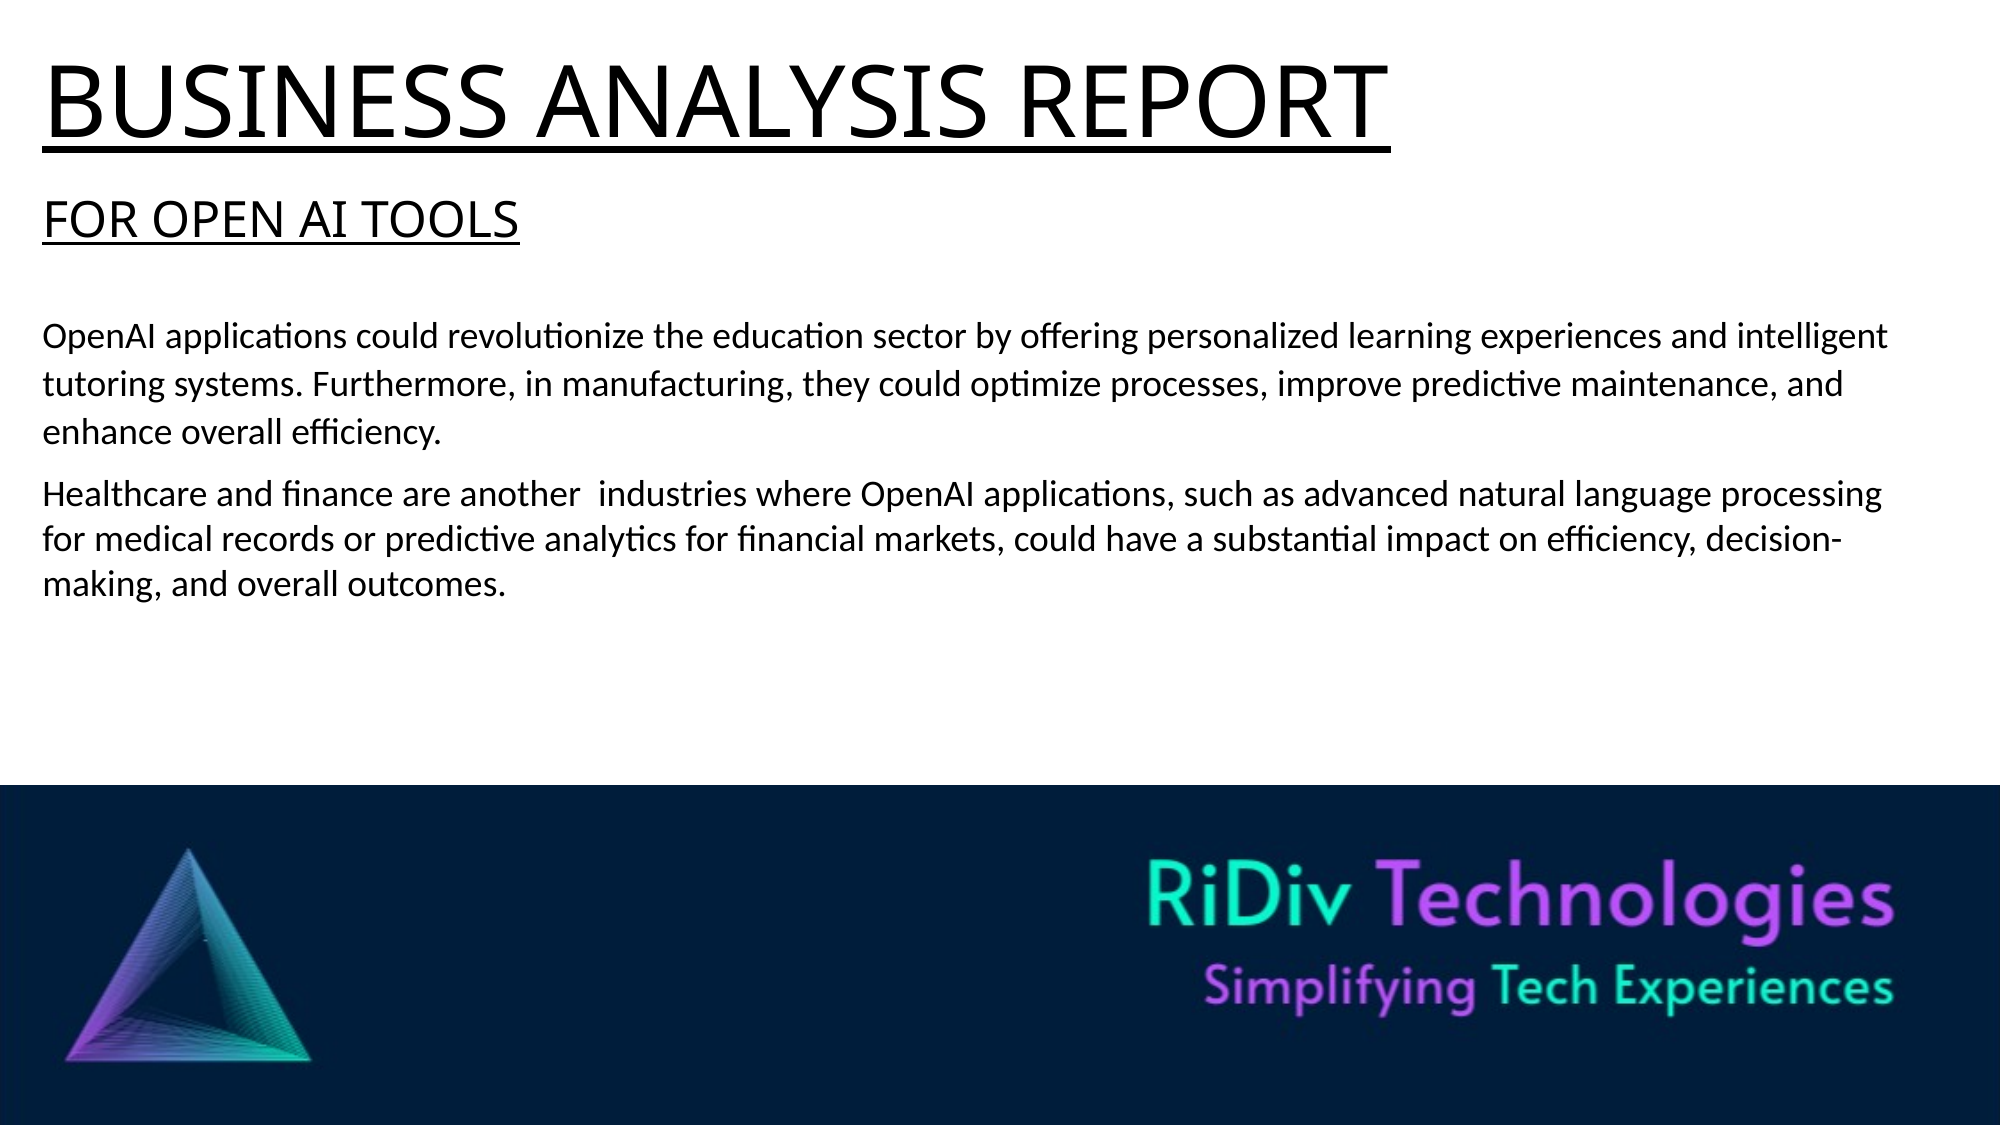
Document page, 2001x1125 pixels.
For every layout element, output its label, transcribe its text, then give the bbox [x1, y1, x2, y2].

text_box Healthcare and finance are another industries where OpenAI applications, such as advanced natural language processing for medical records or predictive analytics for financial markets, could have a substantial impact on efficiency, decision-making, and overall outcomes. [27, 461, 1937, 612]
text_box BUSINESS ANALYSIS REPORT FOR OPEN AI TOOLS OpenAI applications could revolutionize the education sector by offering personalized learning experiences and intelligent tutoring systems. Furthermore, in manufacturing, they could optimize processes, improve predictive maintenance, and enhance overall efficiency. [27, 30, 1937, 460]
picture [0, 785, 2000, 1125]
